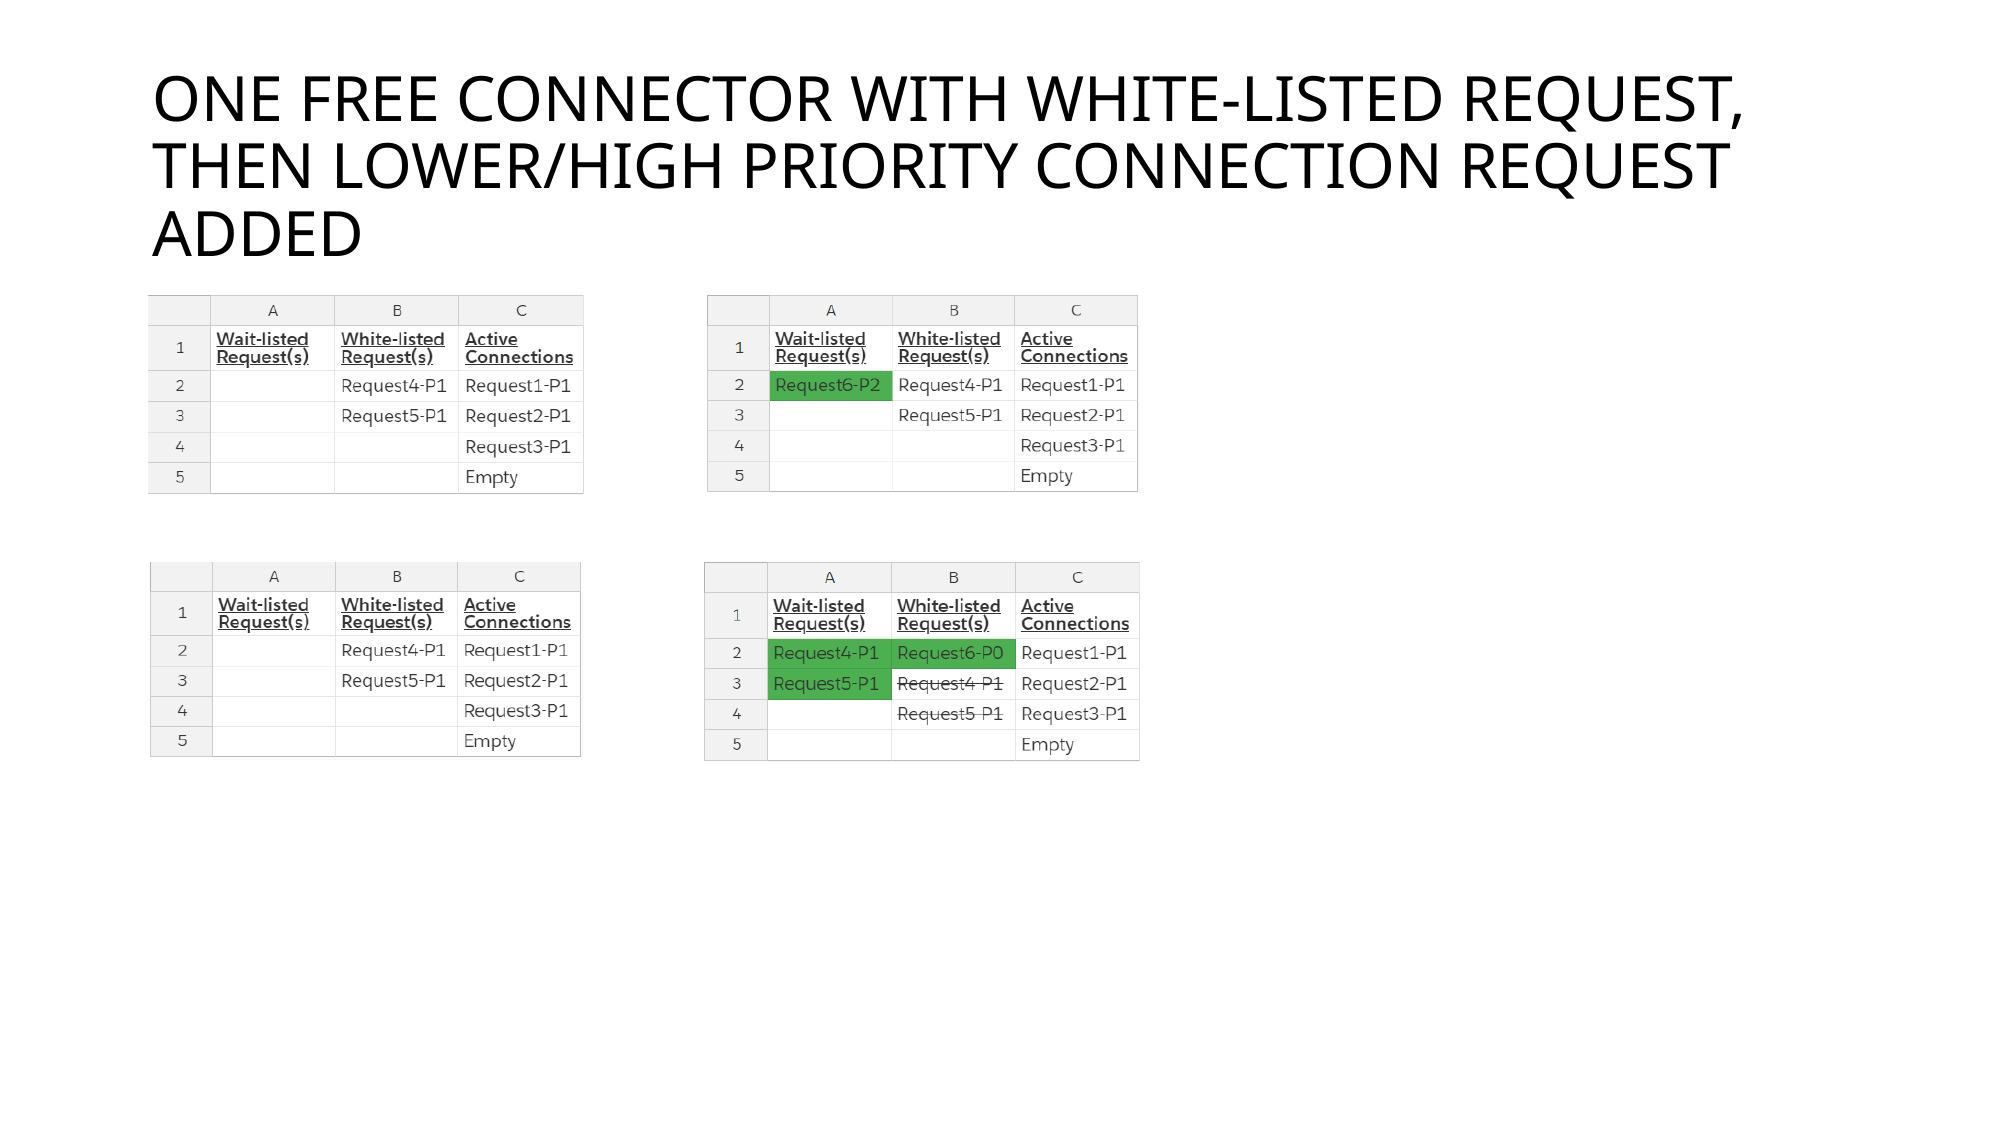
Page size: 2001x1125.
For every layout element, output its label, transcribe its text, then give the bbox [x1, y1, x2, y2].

title ONE FREE CONNECTOR WITH WHITE-LISTED REQUEST, THEN LOWER/HIGH PRIORITY CONNECTION REQUEST ADDED [137, 59, 1863, 278]
picture [704, 562, 1140, 762]
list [148, 295, 584, 495]
picture [704, 295, 1140, 493]
picture [148, 562, 584, 760]
